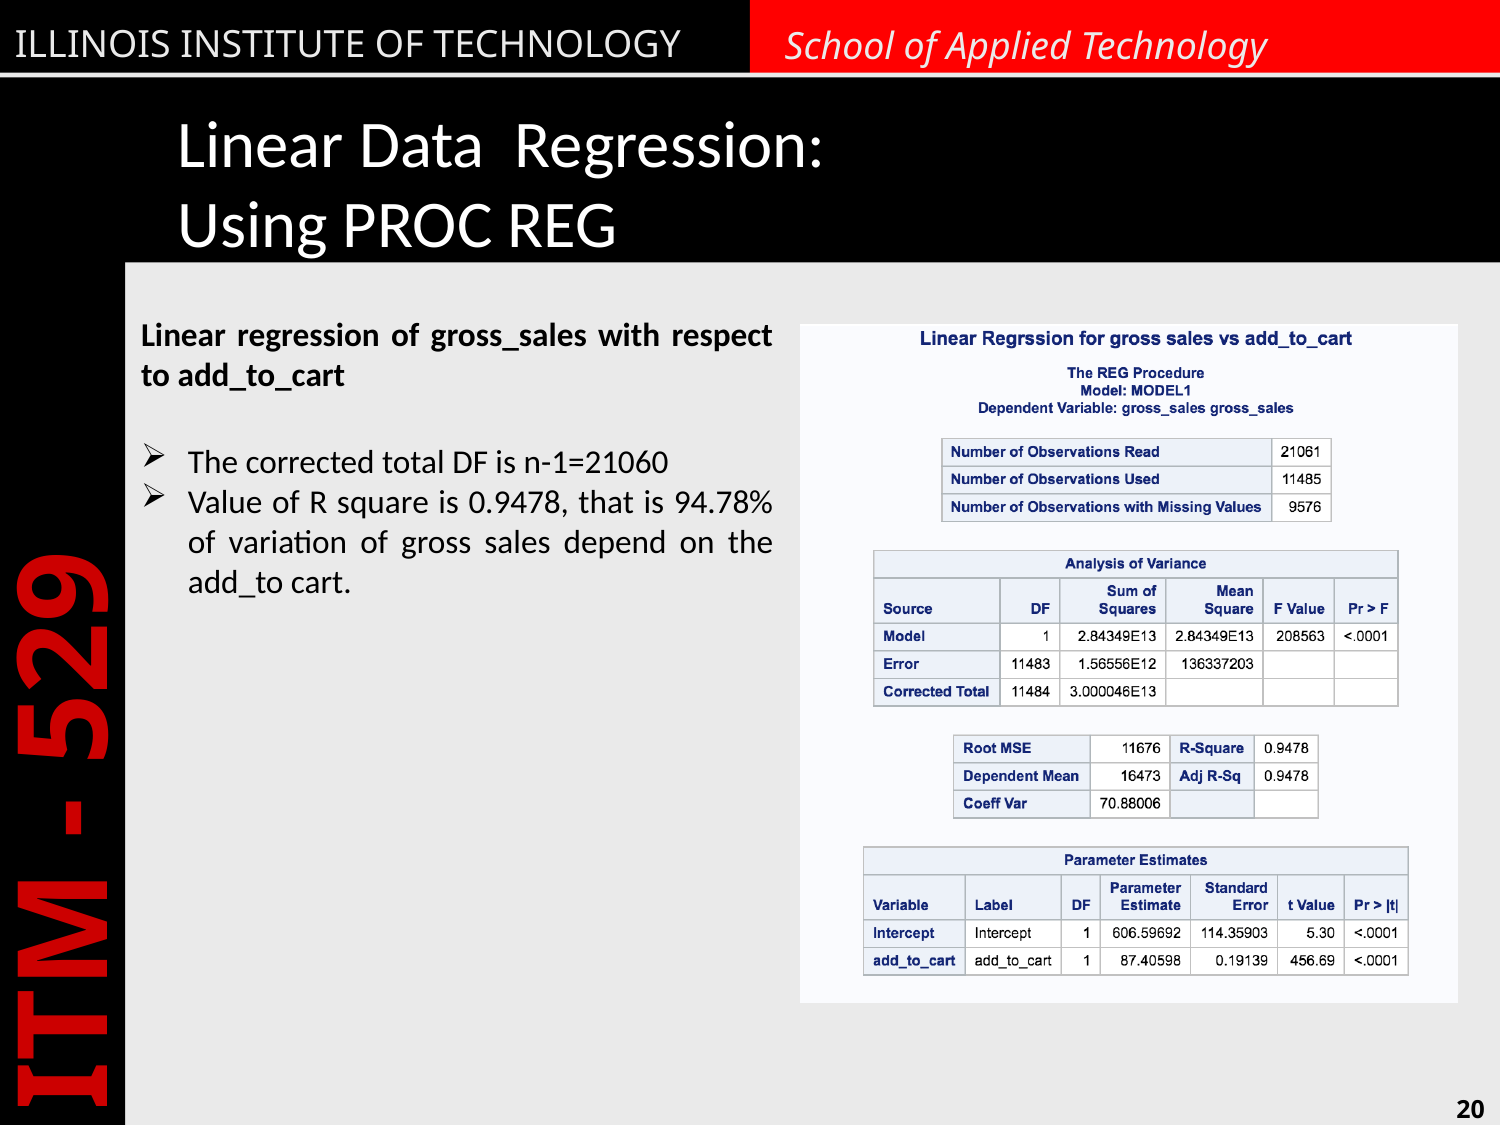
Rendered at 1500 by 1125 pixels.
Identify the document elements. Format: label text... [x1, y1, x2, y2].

title Linear Data Regression: Using PROC REG [162, 87, 1426, 276]
picture [800, 324, 1458, 1003]
slide_number 20 [1149, 1085, 1500, 1125]
text_box Linear regression of gross_sales with respect to add_to_cart The corrected total DF is n-1=21060 Value of R square is 0.9478, that is 94.78% of variation of gross sales depend on the add_to cart. [126, 306, 789, 727]
